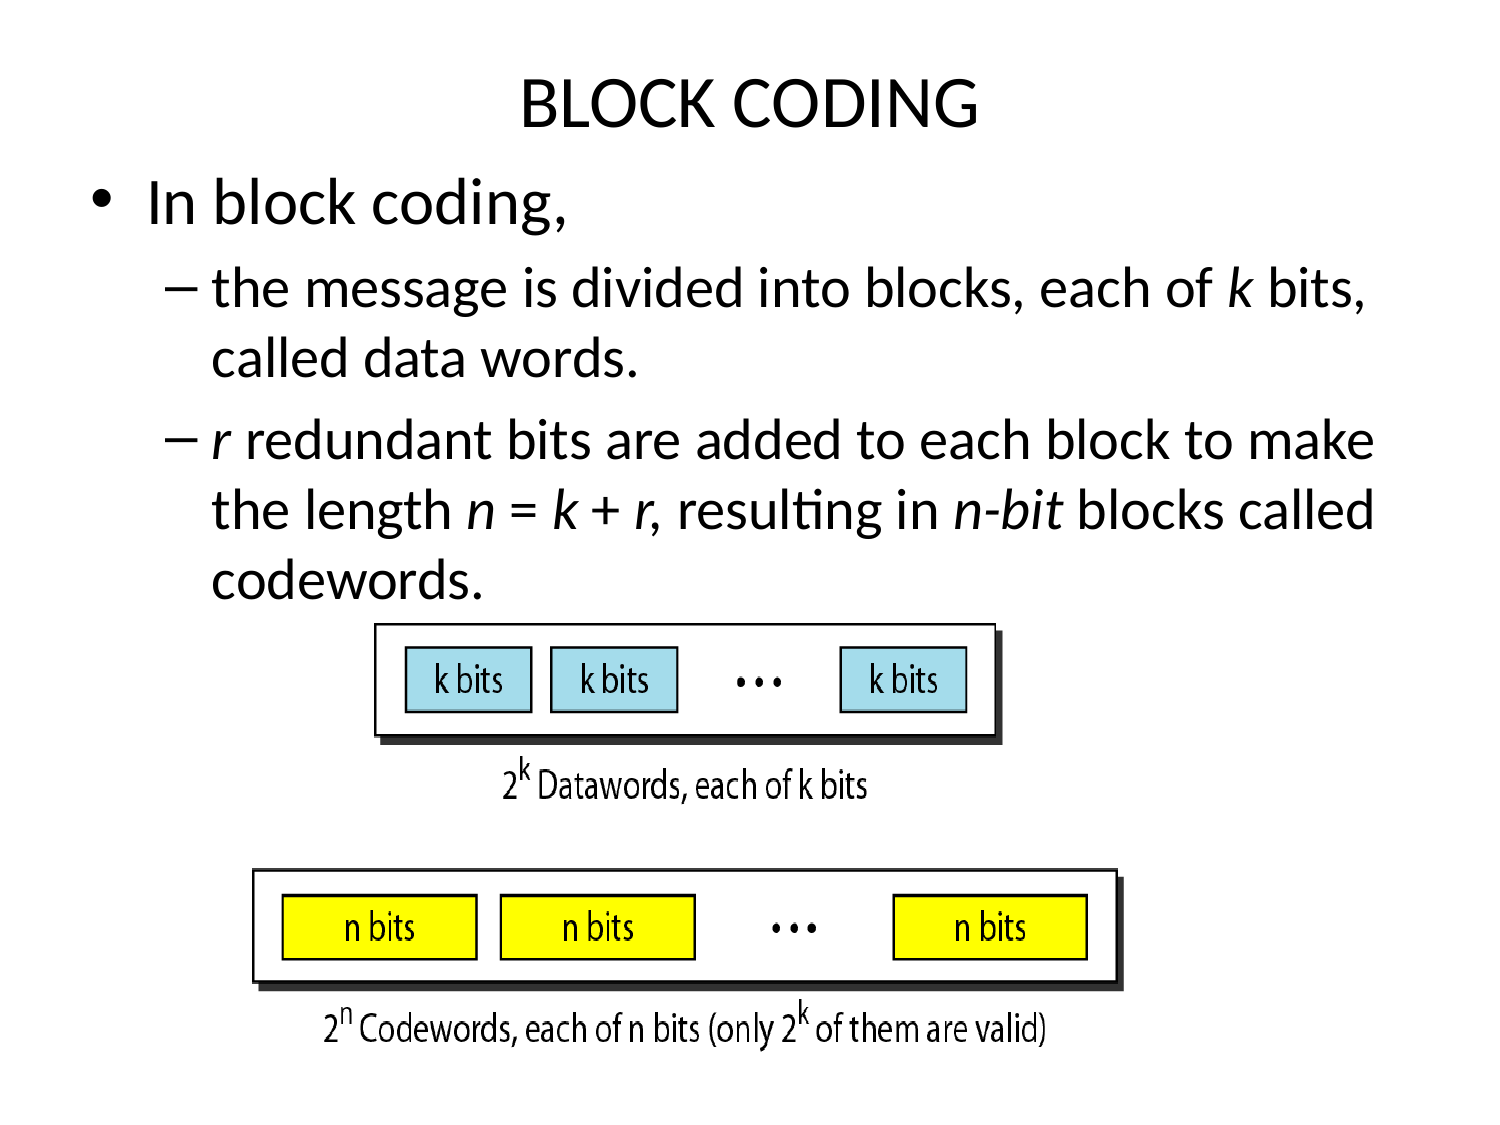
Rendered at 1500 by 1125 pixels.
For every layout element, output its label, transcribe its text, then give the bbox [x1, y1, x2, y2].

picture [251, 623, 1124, 1055]
list In block coding, the message is divided into blocks, each of k bits, called data words. r redundant bits are added to each block to make the length n = k + r, resulting in n-bit blocks called codewords. [75, 149, 1463, 1100]
title BLOCK CODING [75, 45, 1425, 149]
